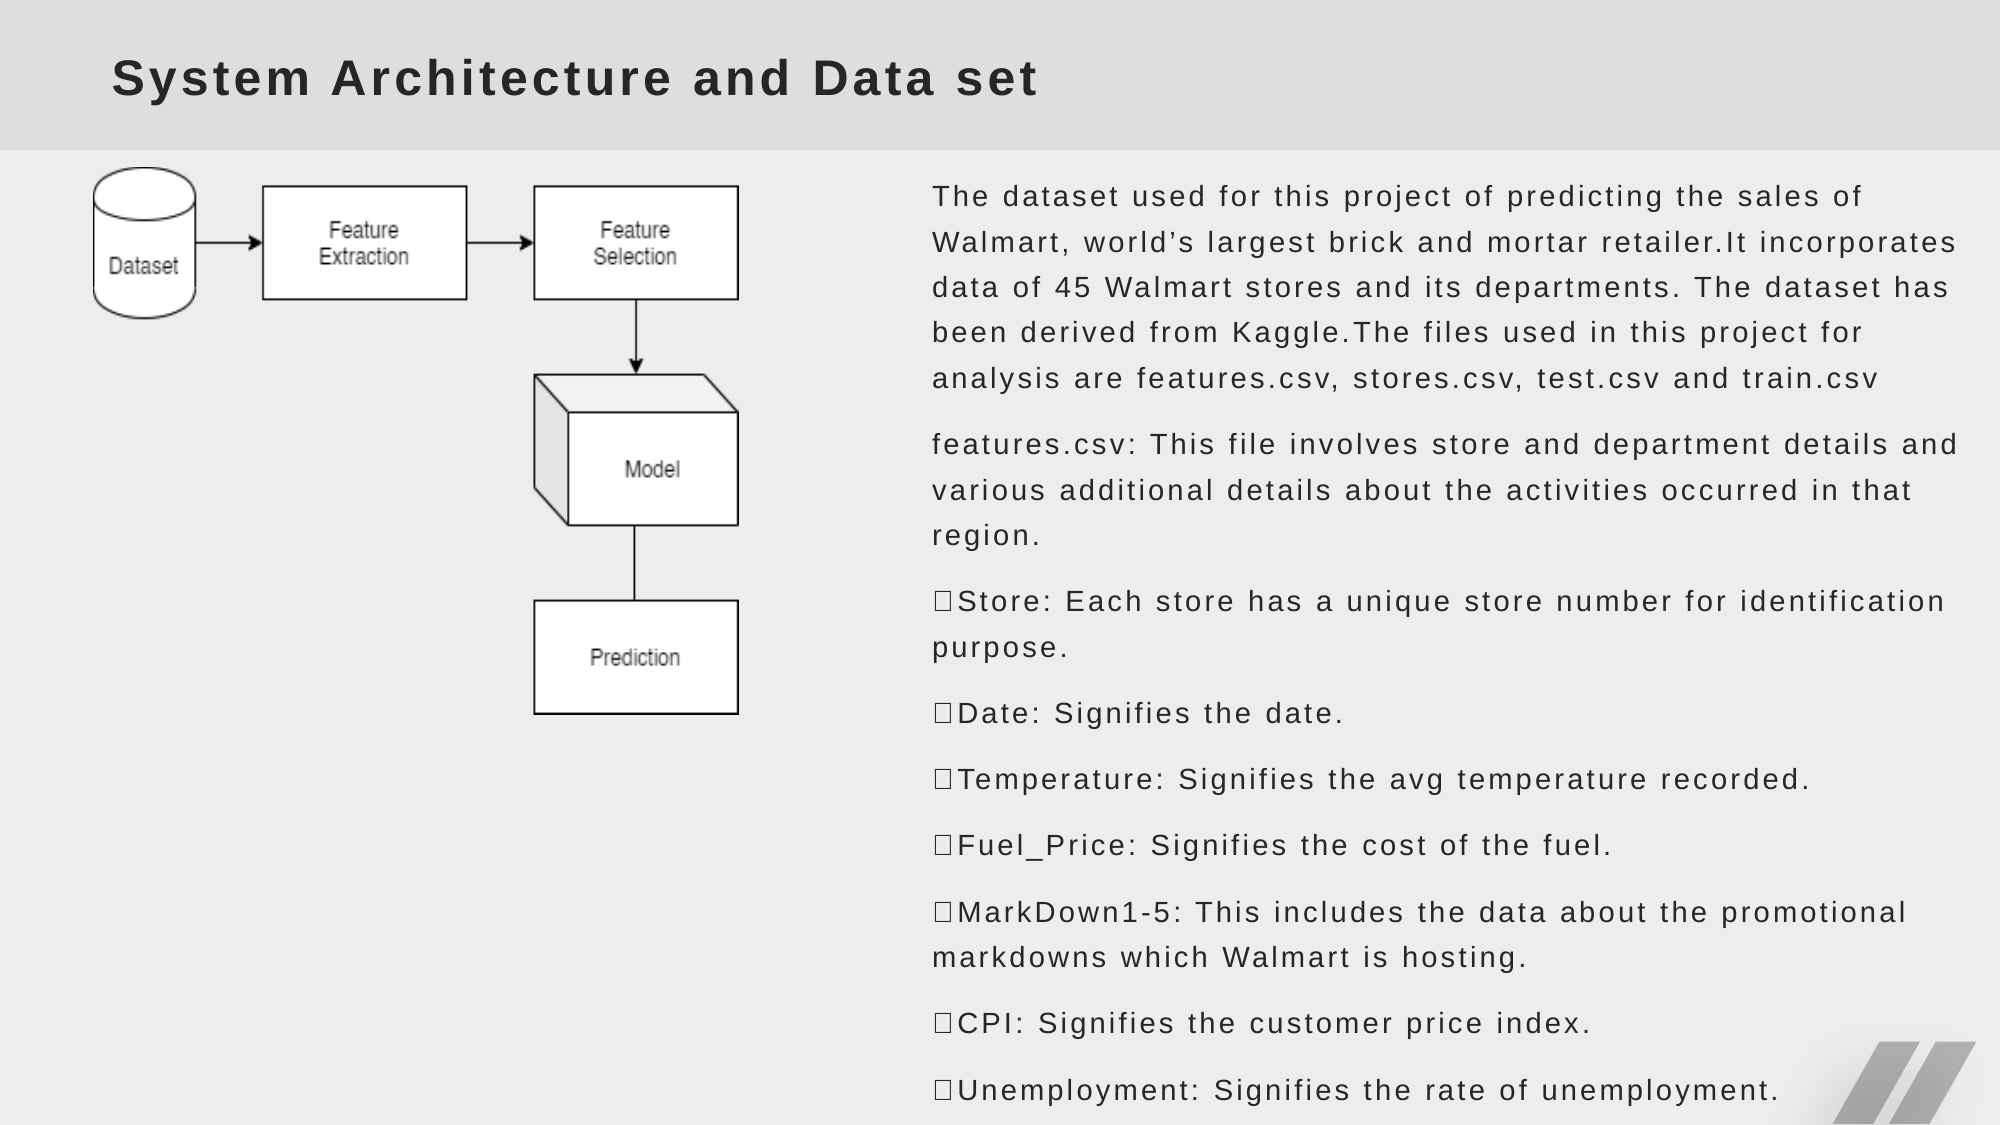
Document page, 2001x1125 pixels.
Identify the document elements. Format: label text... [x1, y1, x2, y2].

list The dataset used for this project of predicting the sales of Walmart, world’s largest brick and mortar retailer.It incorporates data of 45 Walmart stores and its departments. The dataset has been derived from Kaggle.The files used in this project for analysis are features.csv, stores.csv, test.csv and train.csv features.csv: This file involves store and department details and various additional details about the activities occurred in that region. Store: Each store has a unique store number for identification purpose. Date: Signifies the date. Temperature: Signifies the avg temperature recorded. Fuel_Price: Signifies the cost of the fuel. MarkDown1-5: This includes the data about the promotional markdowns which Walmart is hosting. CPI: Signifies the customer price index. Unemployment: Signifies the rate of unemployment. [915, 167, 1979, 296]
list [93, 167, 739, 715]
title System Architecture and Data set [95, 38, 1906, 112]
